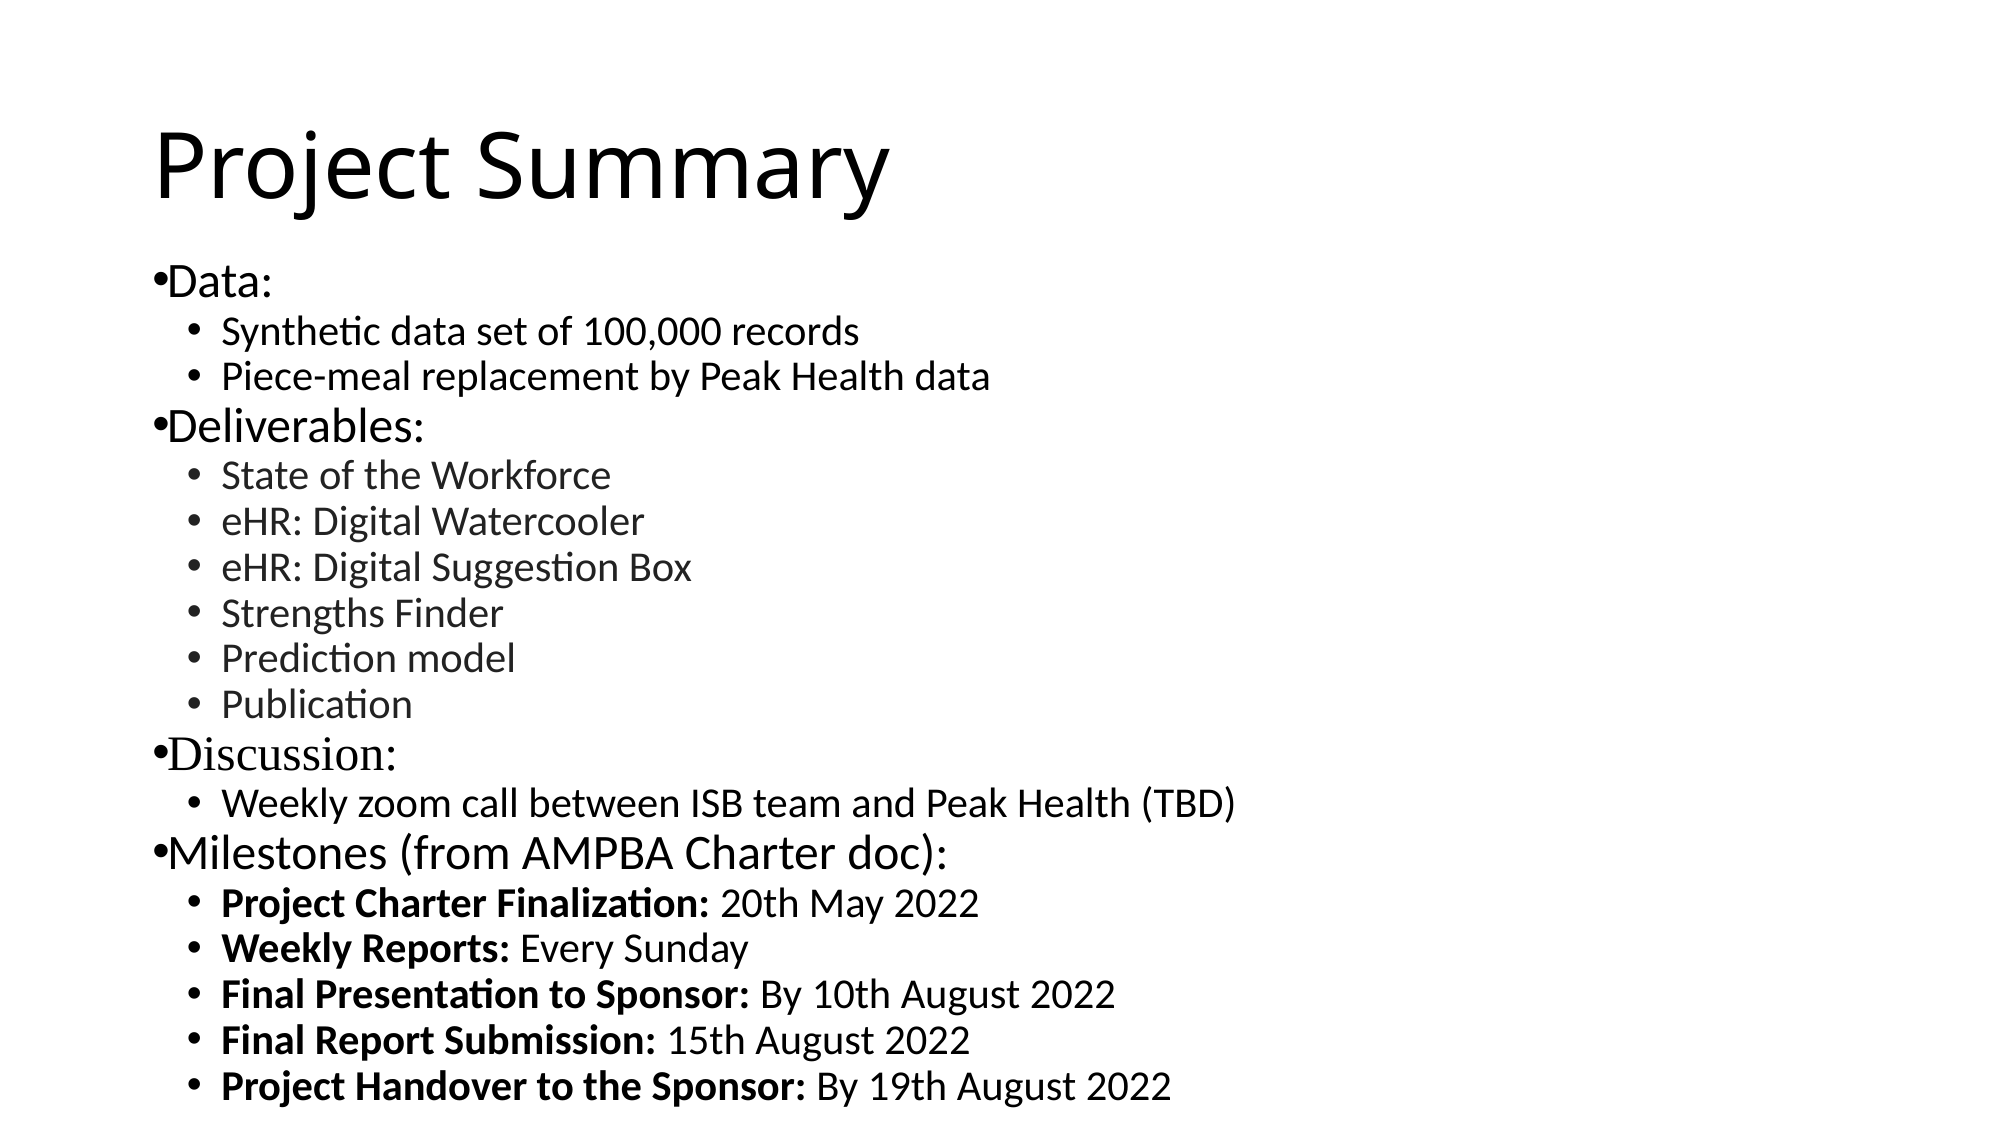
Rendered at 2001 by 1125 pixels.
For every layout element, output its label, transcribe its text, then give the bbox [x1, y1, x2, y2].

title Project Summary [137, 59, 1863, 247]
list Data: Synthetic data set of 100,000 records Piece-meal replacement by Peak Health data Deliverables: State of the Workforce eHR: Digital Watercooler eHR: Digital Suggestion Box Strengths Finder Prediction model Publication Discussion: Weekly zoom call between ISB team and Peak Health (TBD) Milestones (from AMPBA Charter doc): Project Charter Finalization: 20th May 2022 Weekly Reports: Every Sunday Final Presentation to Sponsor: By 10th August 2022 Final Report Submission: 15th August 2022 Project Handover to the Sponsor: By 19th August 2022 [137, 247, 1863, 1125]
